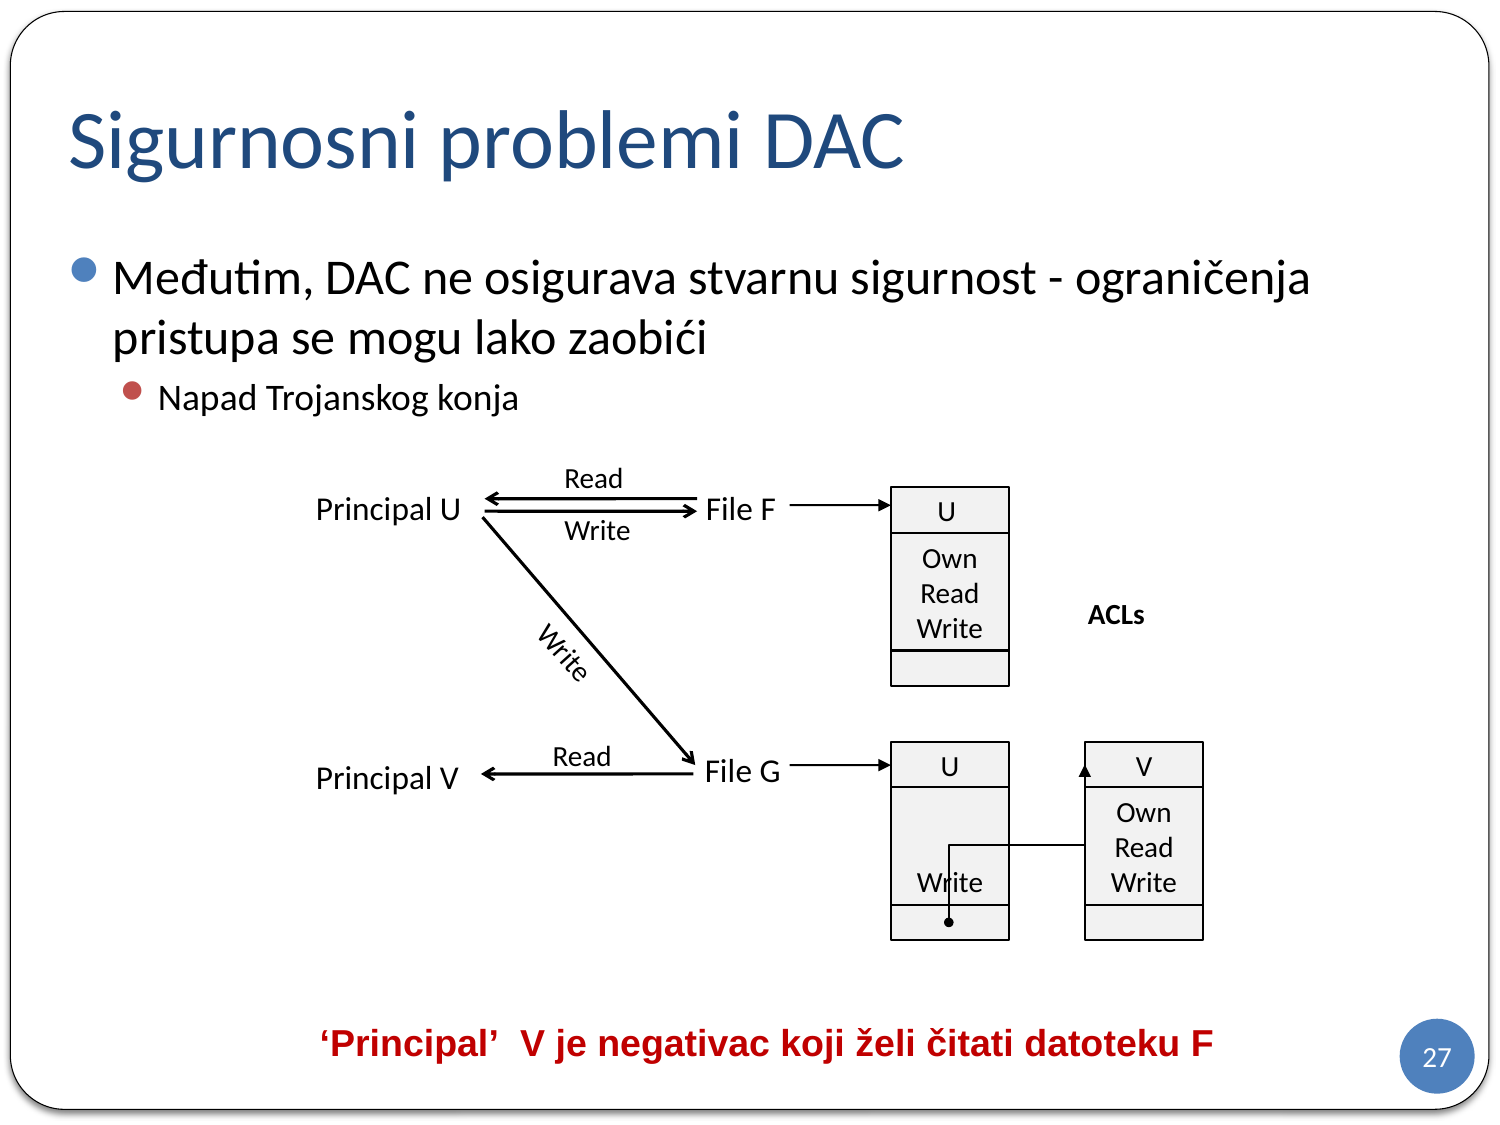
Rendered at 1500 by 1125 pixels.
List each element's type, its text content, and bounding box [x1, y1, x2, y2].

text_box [1084, 741, 1204, 941]
slide_number 27 [1399, 1018, 1475, 1094]
text_box File F [659, 479, 823, 535]
text_box [620, 678, 696, 766]
list Međutim, DAC ne osigurava stvarnu sigurnost - ograničenja pristupa se mogu lako zaobići Napad Trojanskog konja [52, 237, 1460, 1083]
title Sigurnosni problemi DAC [52, 44, 1460, 233]
text_box File G [661, 741, 824, 796]
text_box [890, 486, 1010, 687]
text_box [890, 741, 1010, 941]
text_box Read [537, 775, 651, 780]
text_box Principal U [301, 479, 496, 535]
text_box Principal V [301, 748, 495, 804]
text_box ACLs [1073, 587, 1211, 638]
text_box [789, 758, 884, 772]
text_box Read [537, 729, 651, 773]
text_box Write [515, 599, 621, 710]
text_box Write [549, 503, 650, 554]
text_box [789, 499, 884, 512]
text_box Read [549, 451, 659, 502]
text_box ‘Principal’ V je negativac koji želi čitati datoteku F [304, 1011, 1235, 1072]
text_box [480, 766, 694, 782]
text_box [935, 777, 1098, 914]
